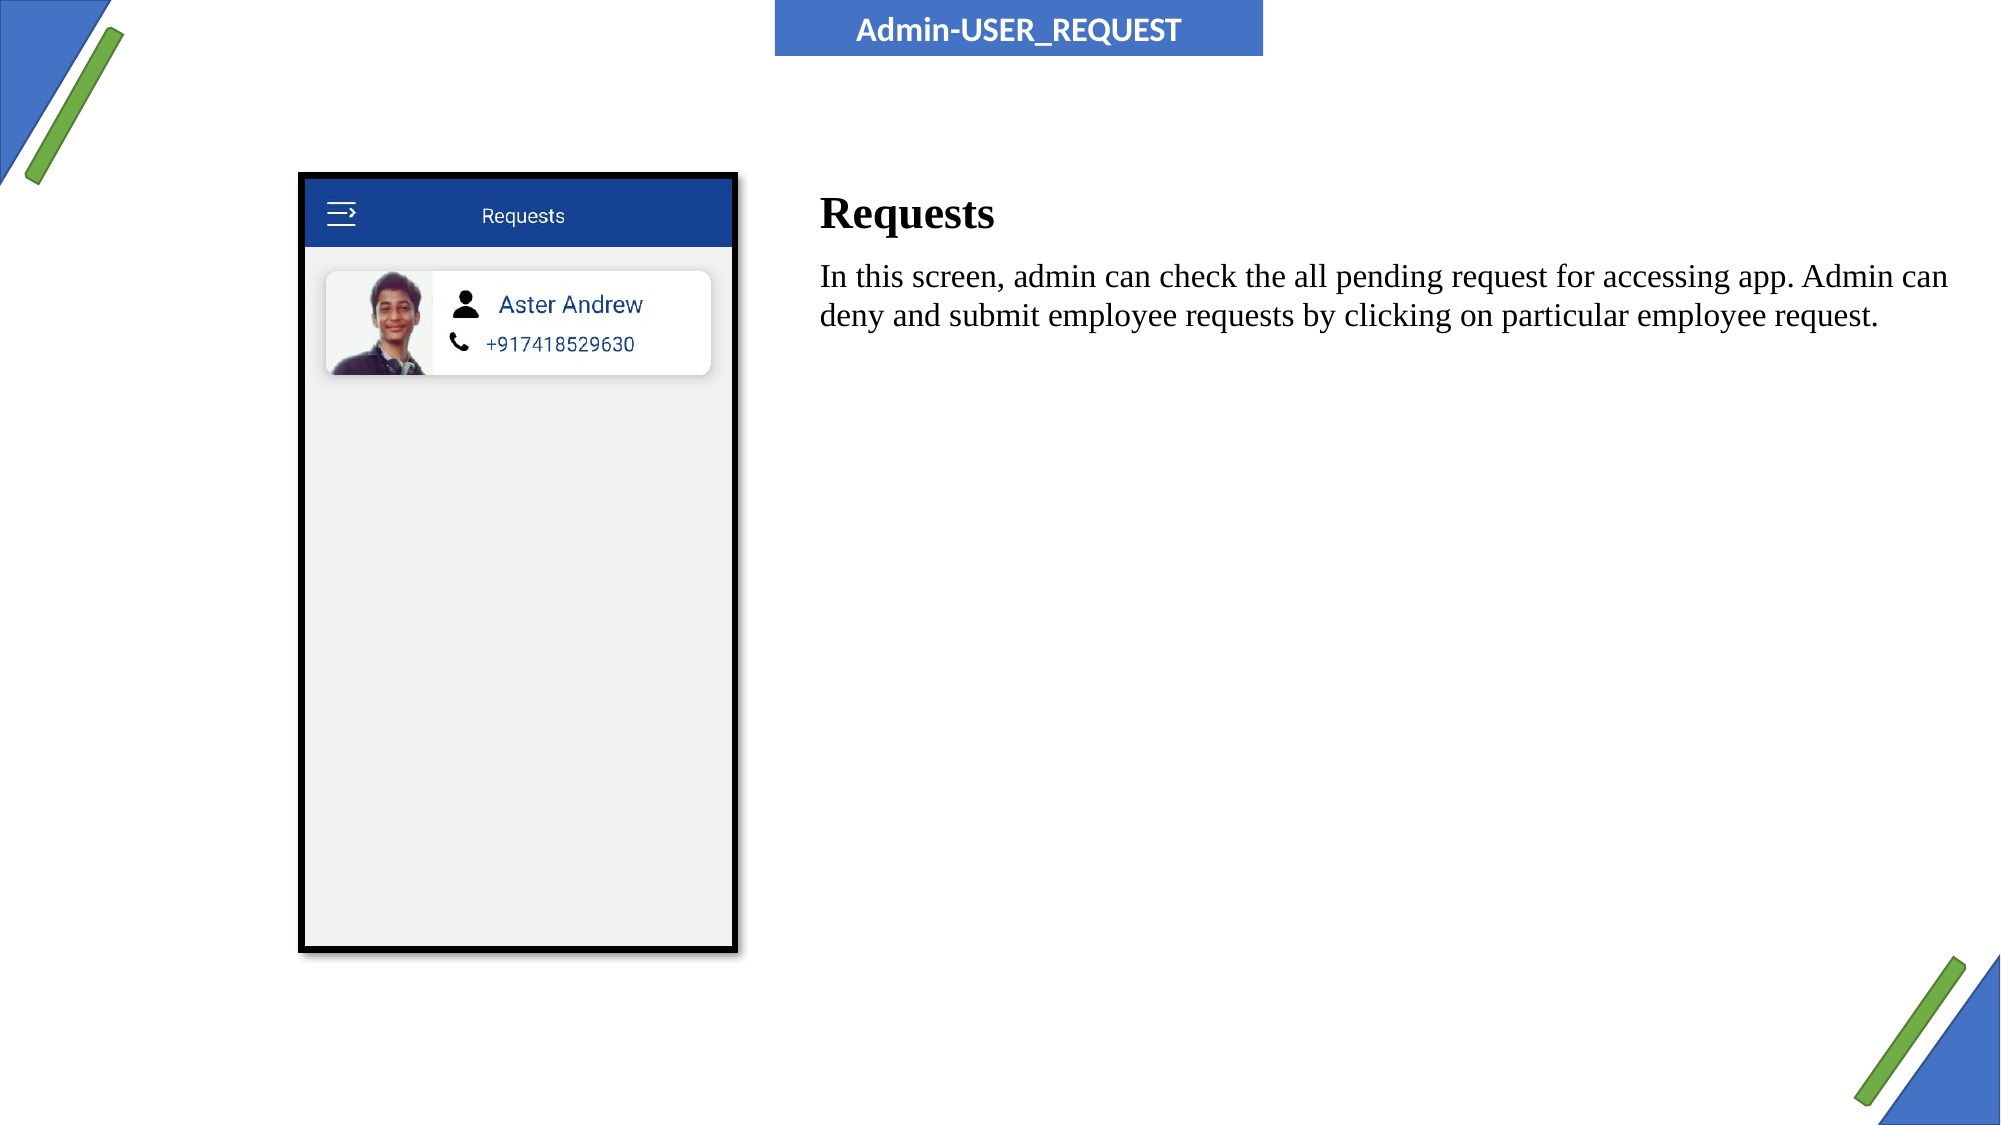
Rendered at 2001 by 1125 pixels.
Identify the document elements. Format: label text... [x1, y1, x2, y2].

text_box Admin-USER_REQUEST [774, 0, 1264, 56]
picture [304, 178, 733, 947]
text_box Requests [805, 175, 1195, 246]
text_box In this screen, admin can check the all pending request for accessing app. Admin can deny and submit employee requests by clicking on particular employee request. [805, 246, 1966, 341]
